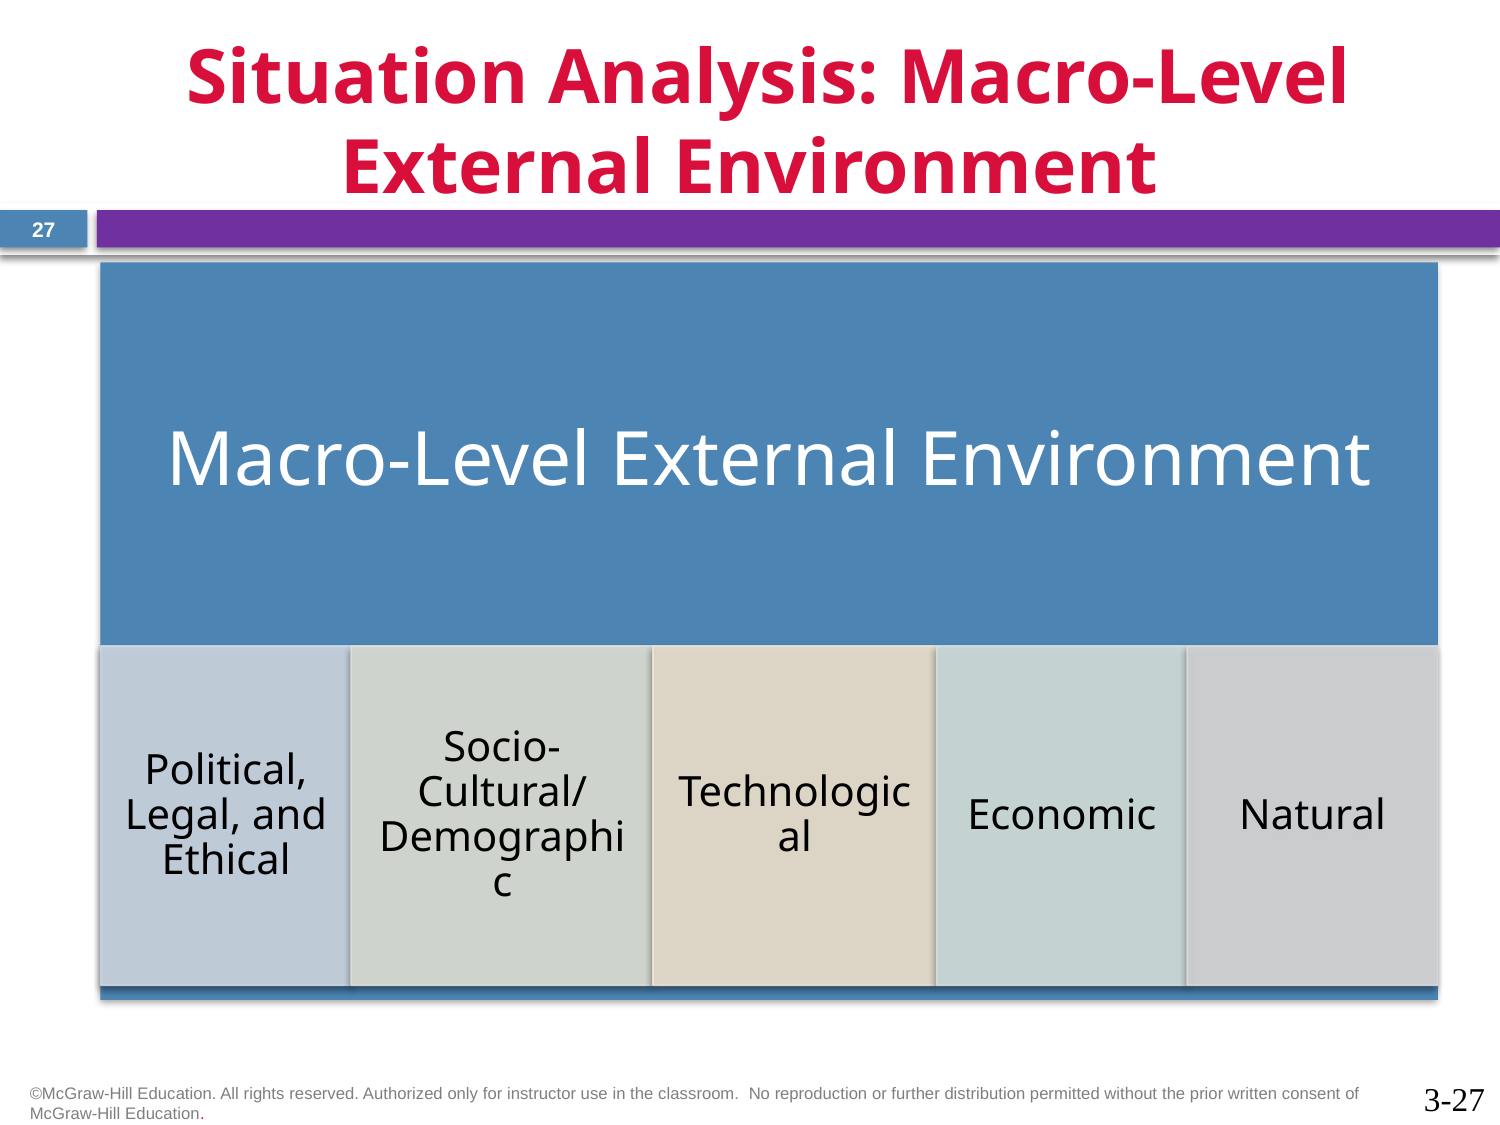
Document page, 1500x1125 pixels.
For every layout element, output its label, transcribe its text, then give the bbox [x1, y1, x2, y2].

footer ©McGraw-Hill Education. All rights reserved. Authorized only for instructor use in the classroom. No reproduction or further distribution permitted without the prior written consent of McGraw-Hill Education. [15, 1072, 1438, 1125]
slide_number 27 [0, 208, 88, 249]
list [100, 262, 1439, 1001]
title Situation Analysis: Macro-Level External Environment [100, 37, 1438, 200]
